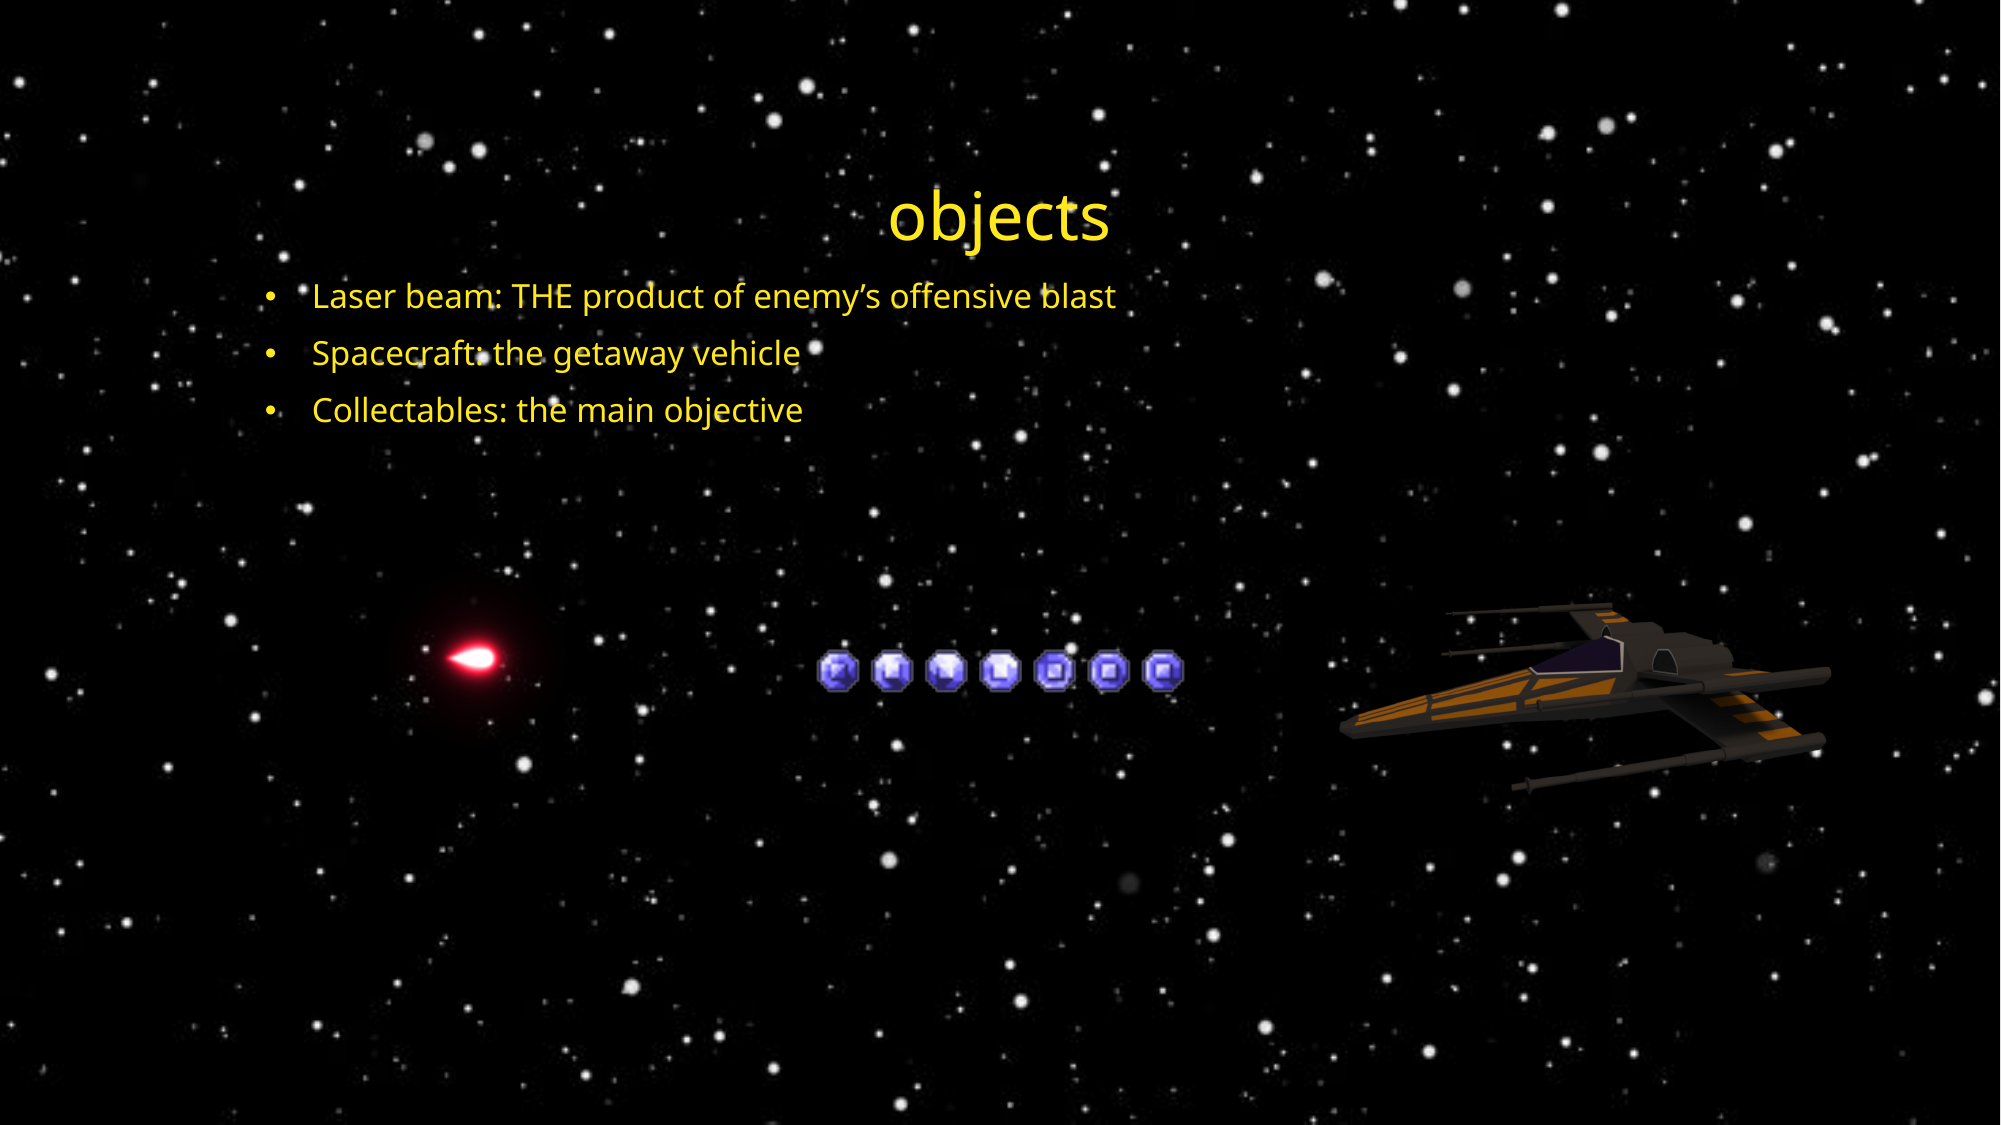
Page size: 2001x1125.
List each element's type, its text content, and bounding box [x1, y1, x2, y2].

picture [0, 0, 2001, 1125]
subtitle Laser beam: THE product of enemy’s offensive blast Spacecraft: the getaway vehicle Collectables: the main objective [249, 272, 1750, 531]
title objects [249, 184, 1750, 263]
